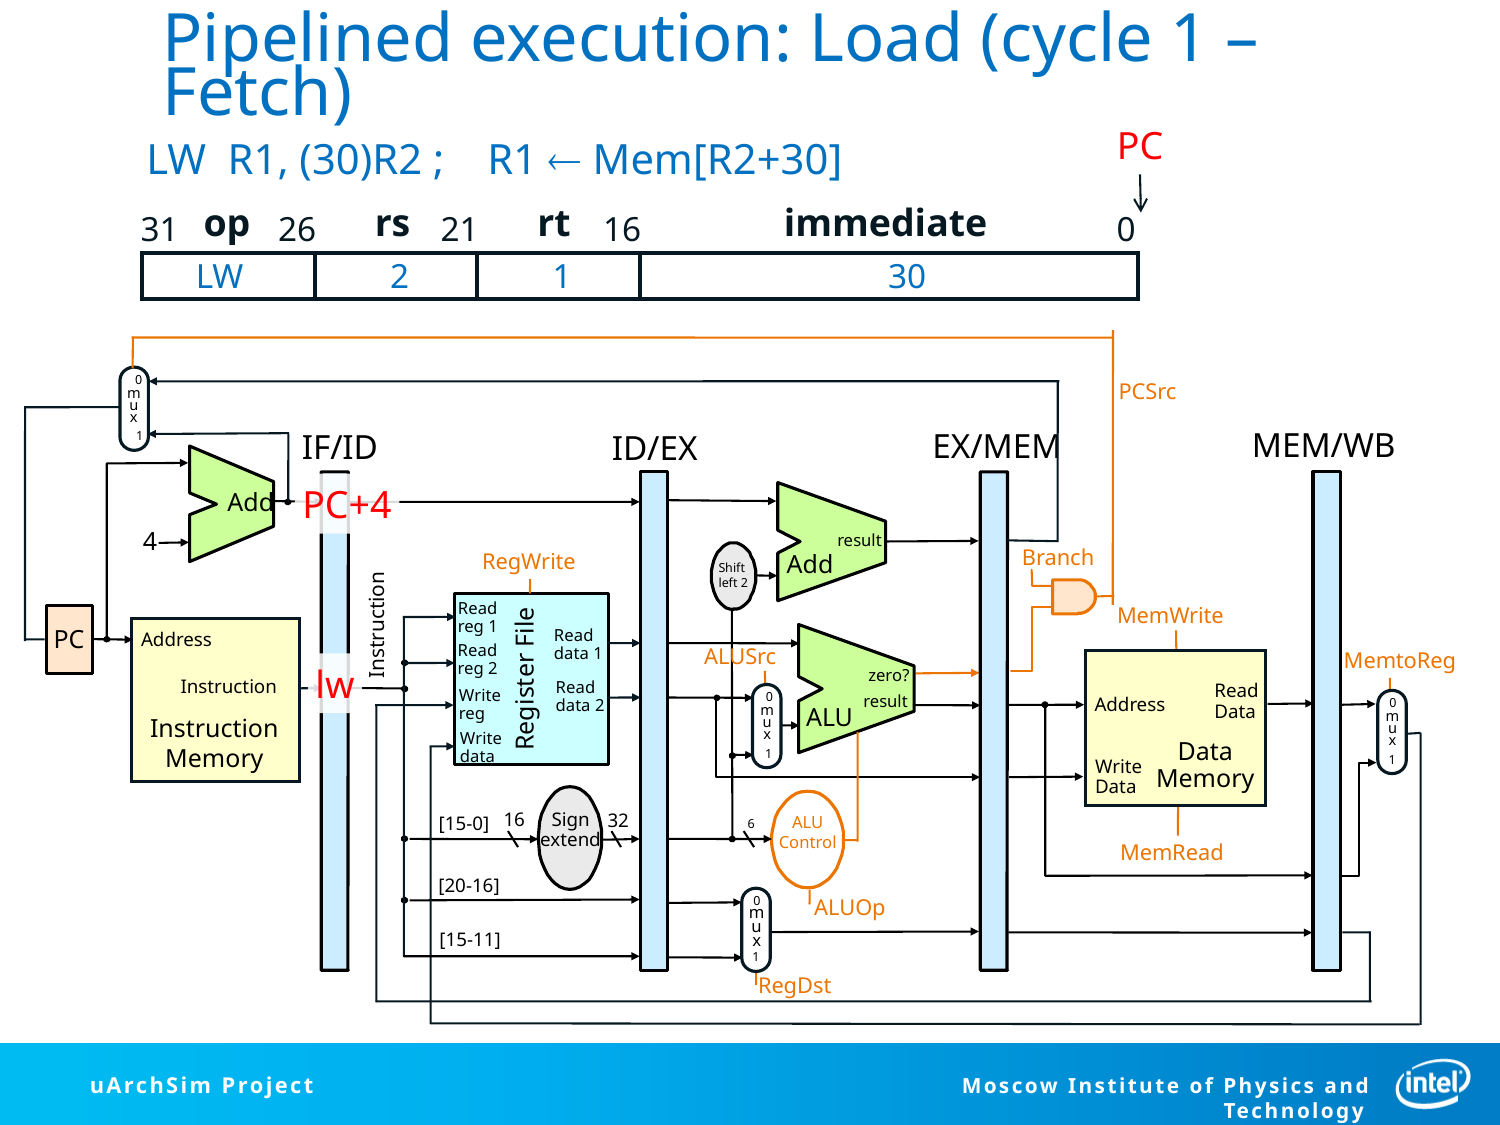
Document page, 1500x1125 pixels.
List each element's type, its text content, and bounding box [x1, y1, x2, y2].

text_box R1  Mem[R2+30] [472, 125, 858, 189]
picture [1324, 1043, 1500, 1125]
text_box PC [1109, 114, 1171, 175]
text_box LW R1, (30)R2 ; [131, 125, 472, 189]
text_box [24, 337, 1451, 1026]
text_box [124, 191, 1152, 301]
picture [1243, 1043, 1253, 1125]
title Pipelined execution: Load (cycle 1 – Fetch) [162, 12, 1438, 138]
picture [1289, 1043, 1296, 1125]
picture [1307, 1043, 1314, 1125]
